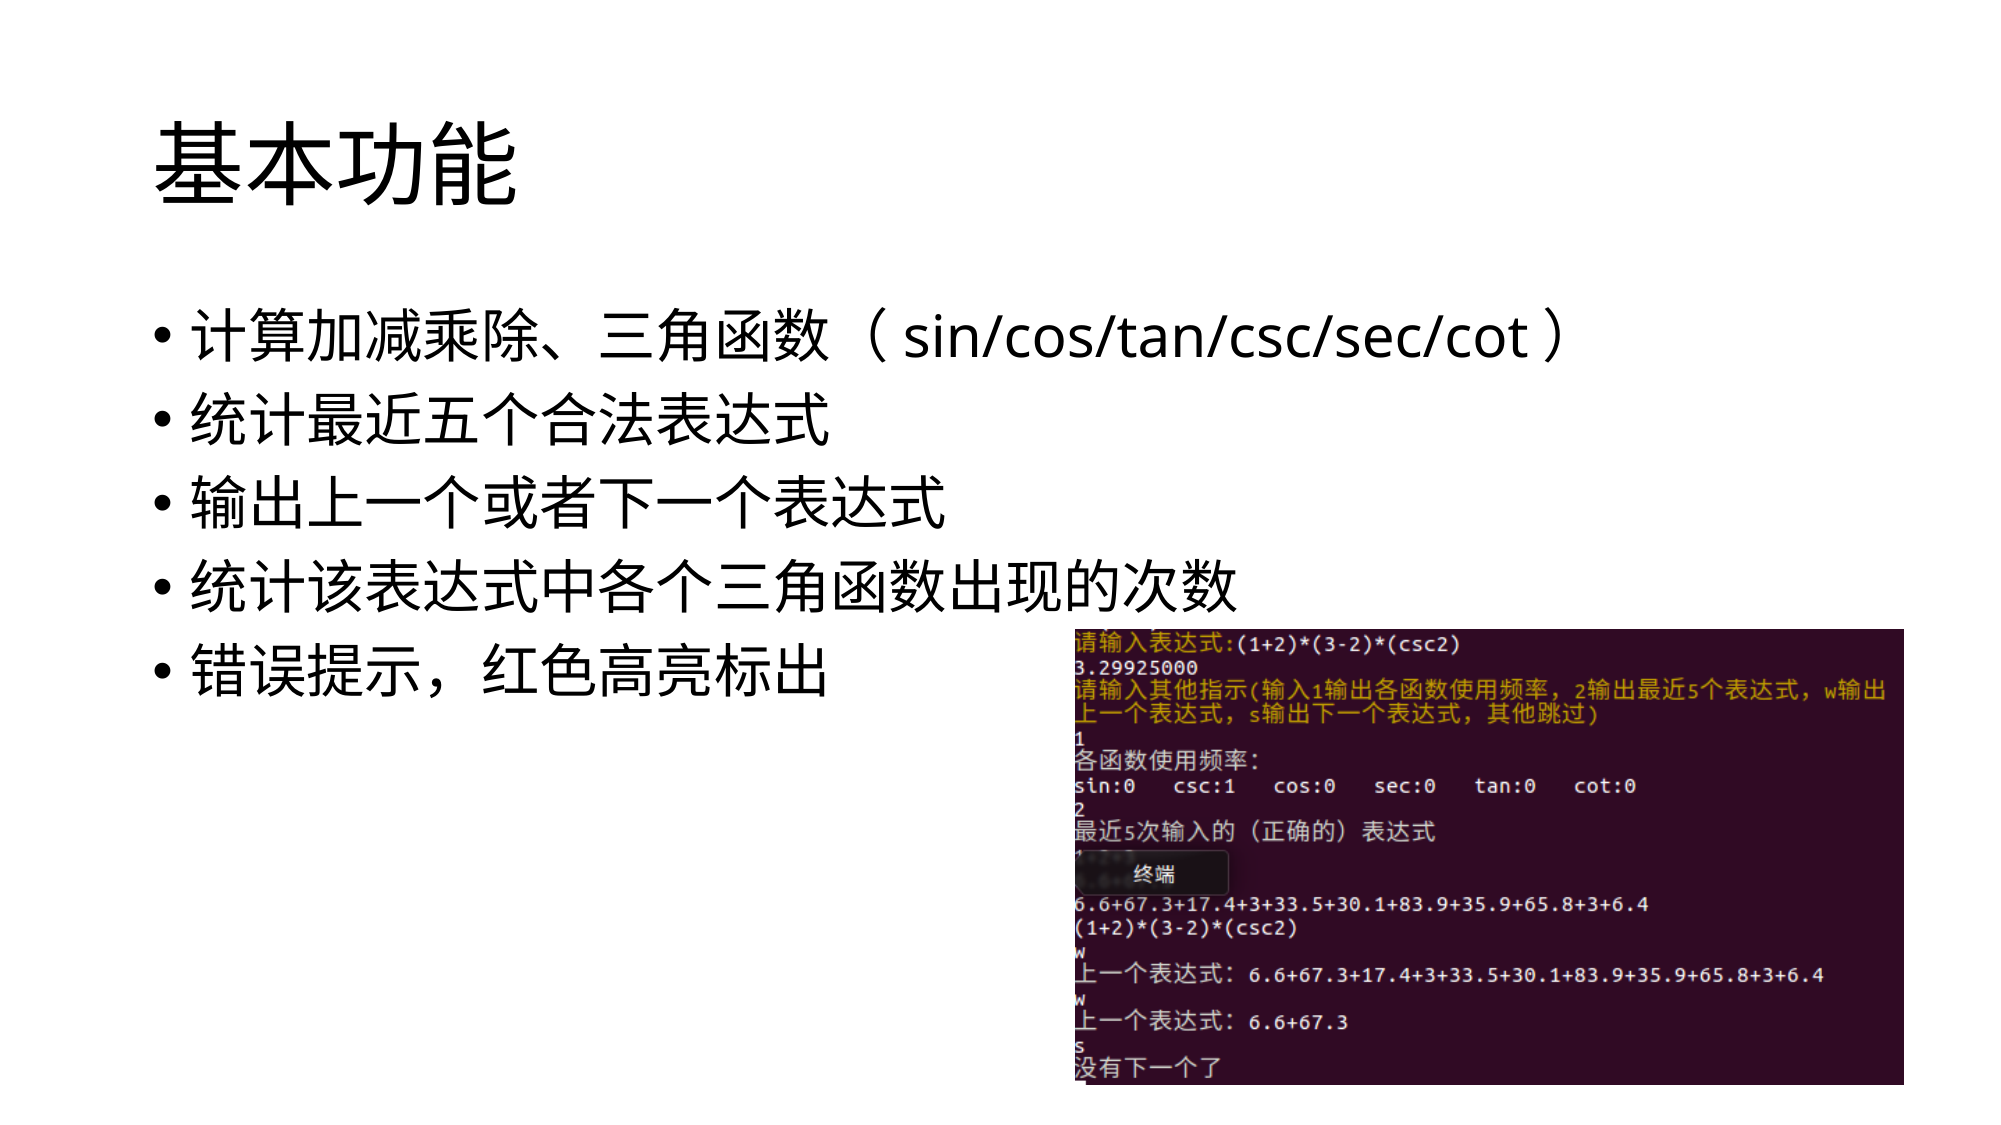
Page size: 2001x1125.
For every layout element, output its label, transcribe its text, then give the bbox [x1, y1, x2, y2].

picture [1075, 629, 1904, 1085]
title 基本功能 [137, 59, 1863, 278]
list 计算加减乘除、三角函数（sin/cos/tan/csc/sec/cot） 统计最近五个合法表达式 输出上一个或者下一个表达式 统计该表达式中各个三角函数出现的次数 错误提示，红色高亮标出 [137, 299, 1863, 1014]
